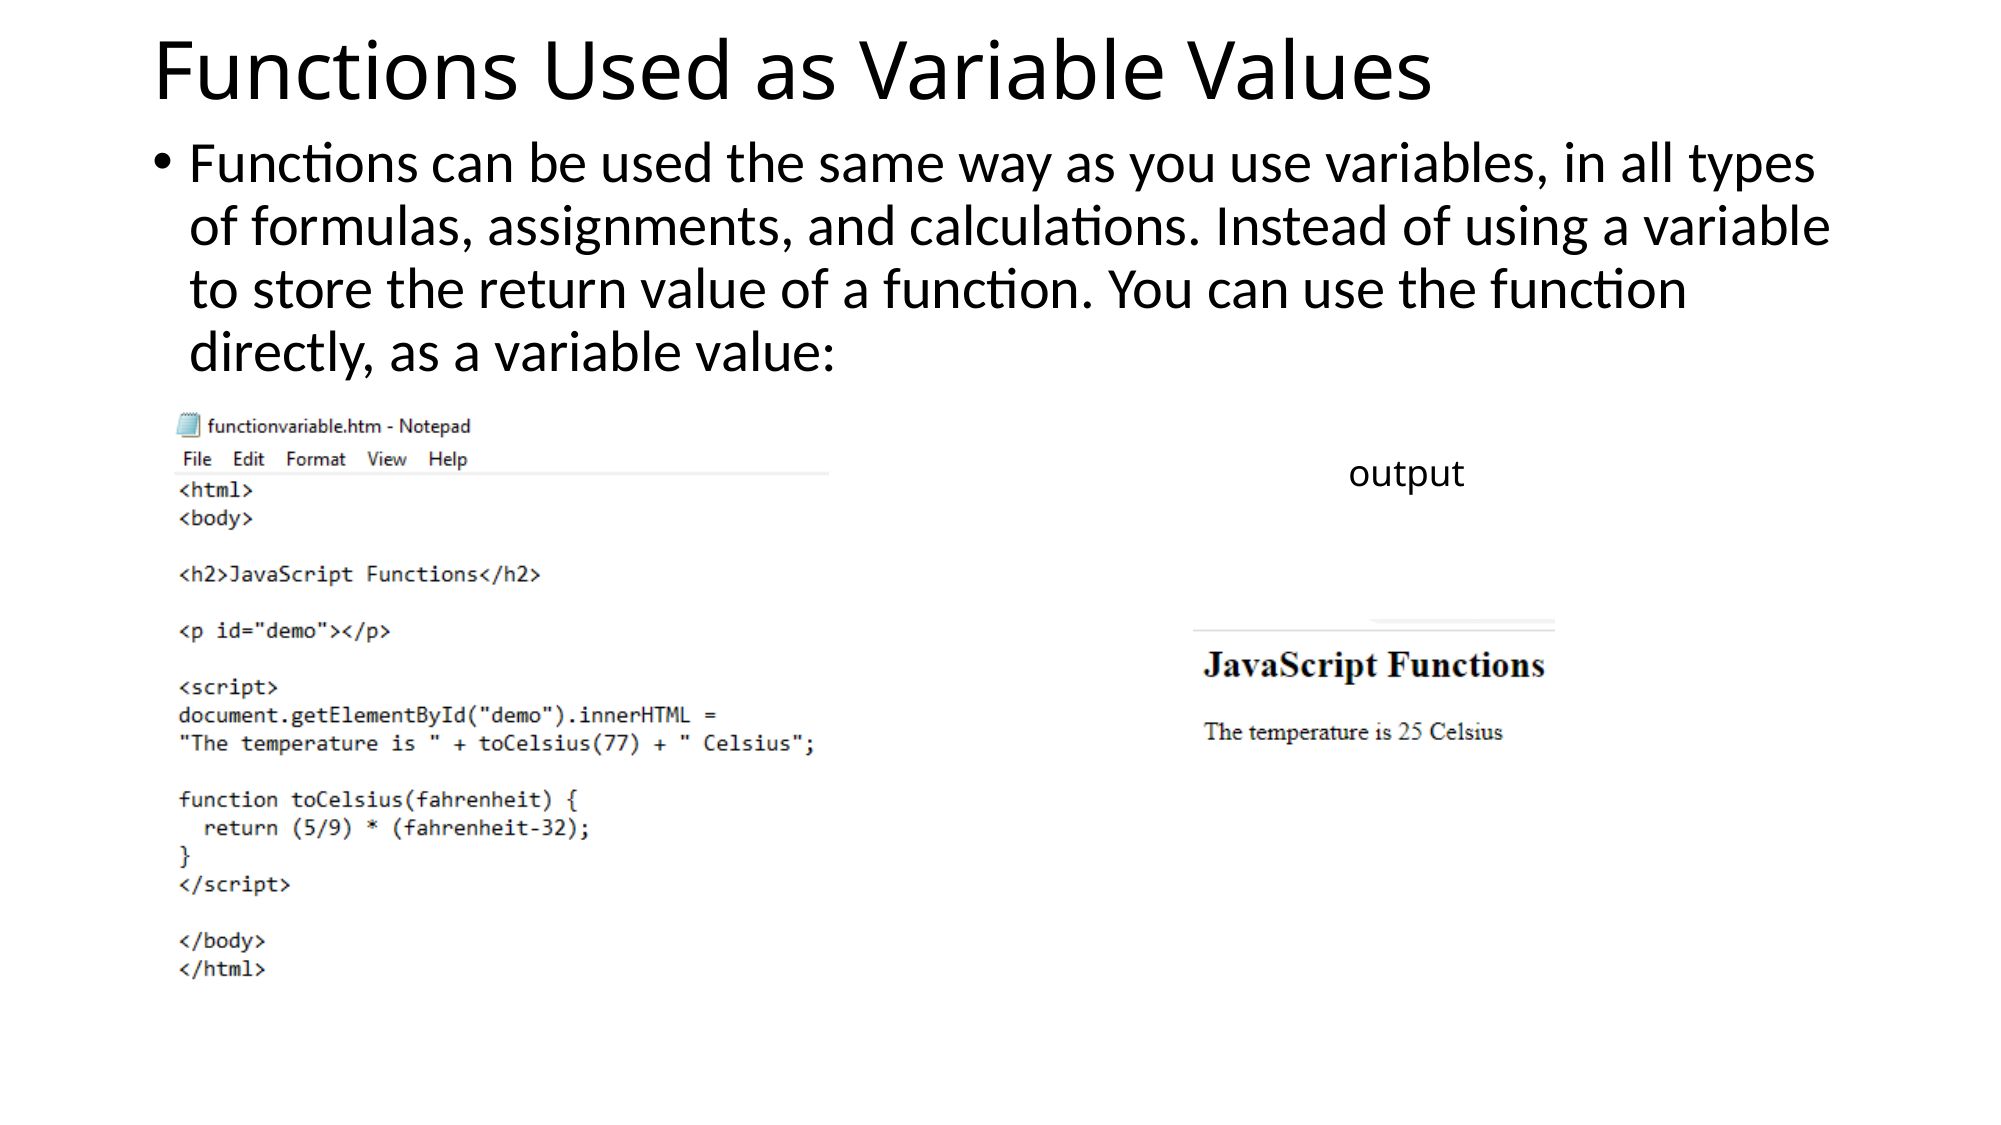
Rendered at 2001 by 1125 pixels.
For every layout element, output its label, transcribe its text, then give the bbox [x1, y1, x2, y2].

title Functions Used as Variable Values [137, 22, 1863, 125]
picture [1193, 619, 1555, 784]
picture [173, 408, 829, 995]
list Functions can be used the same way as you use variables, in all types of formulas, assignments, and calculations. Instead of using a variable to store the return value of a function. You can use the function directly, as a variable value: [137, 125, 1863, 1055]
text_box output [1333, 447, 1621, 503]
